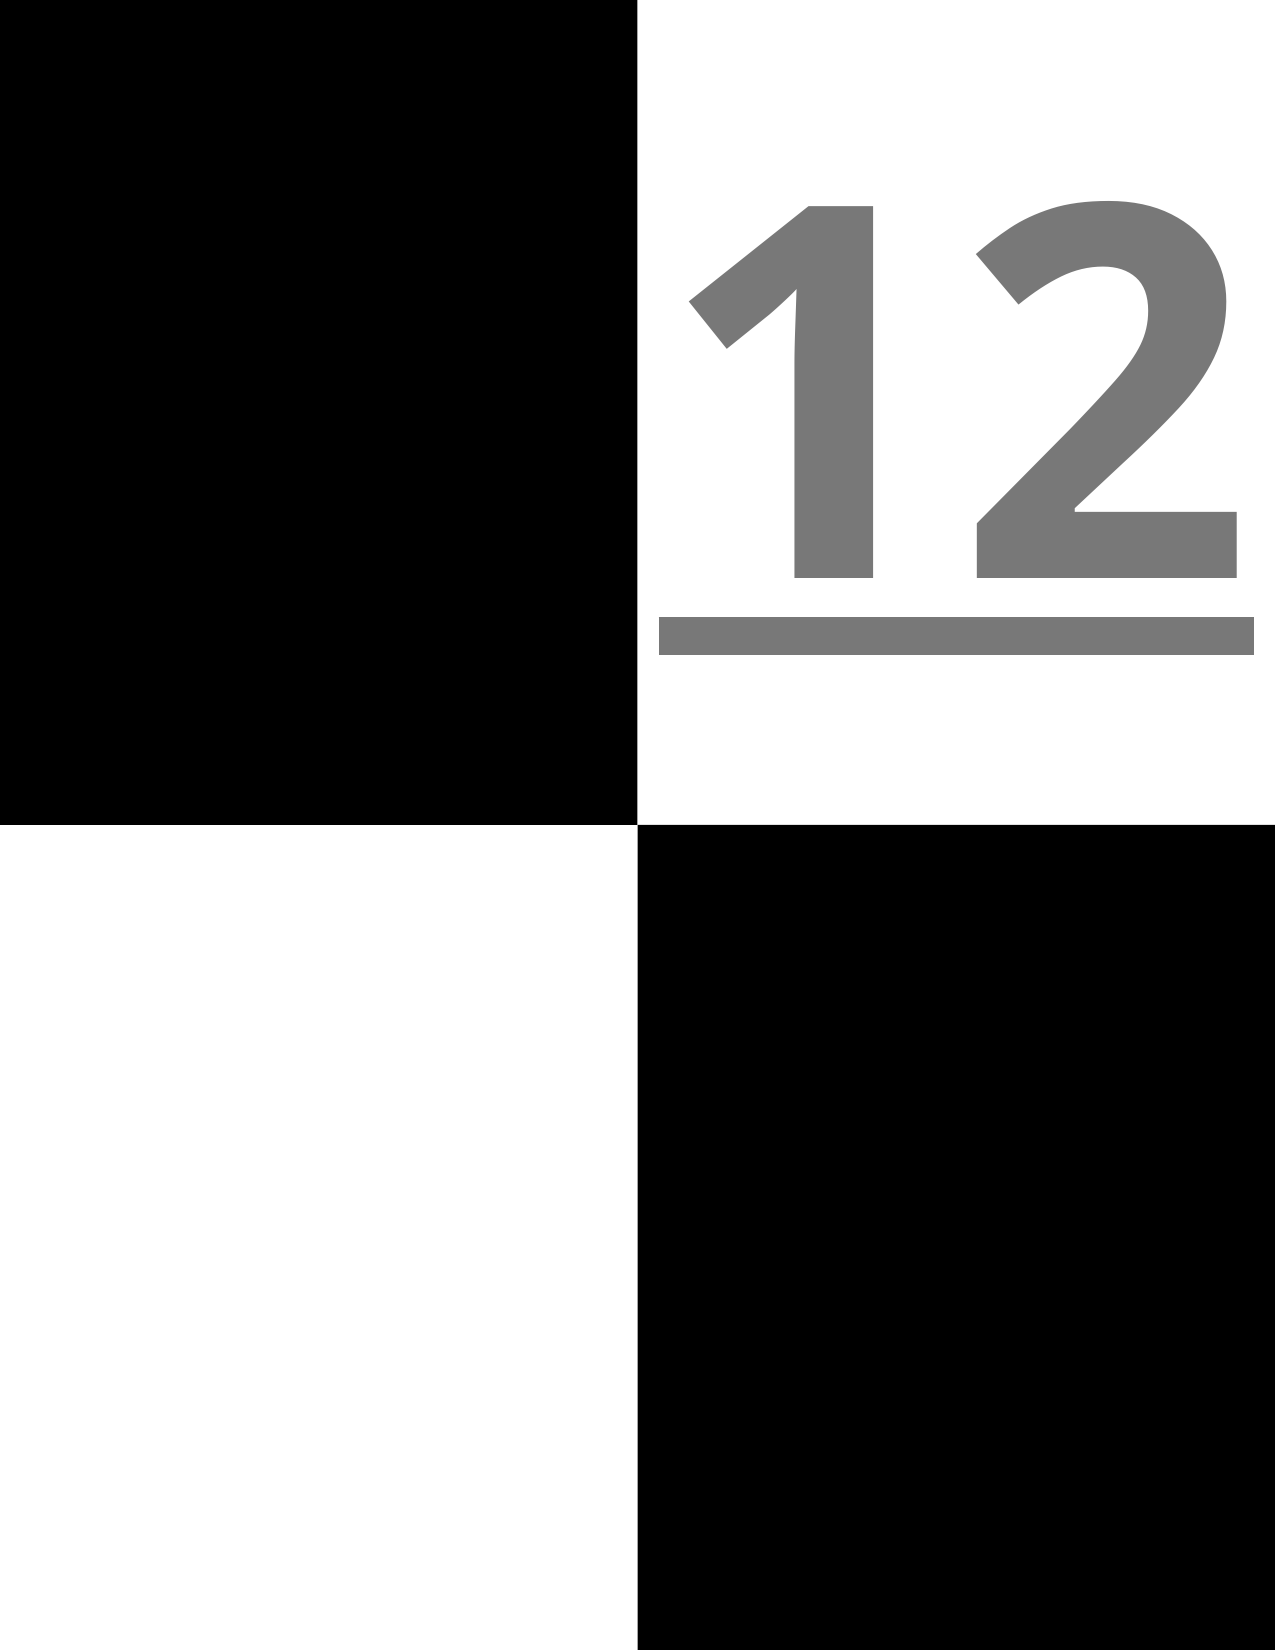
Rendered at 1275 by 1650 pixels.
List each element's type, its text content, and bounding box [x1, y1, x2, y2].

slide_number 12 [637, 0, 1275, 825]
